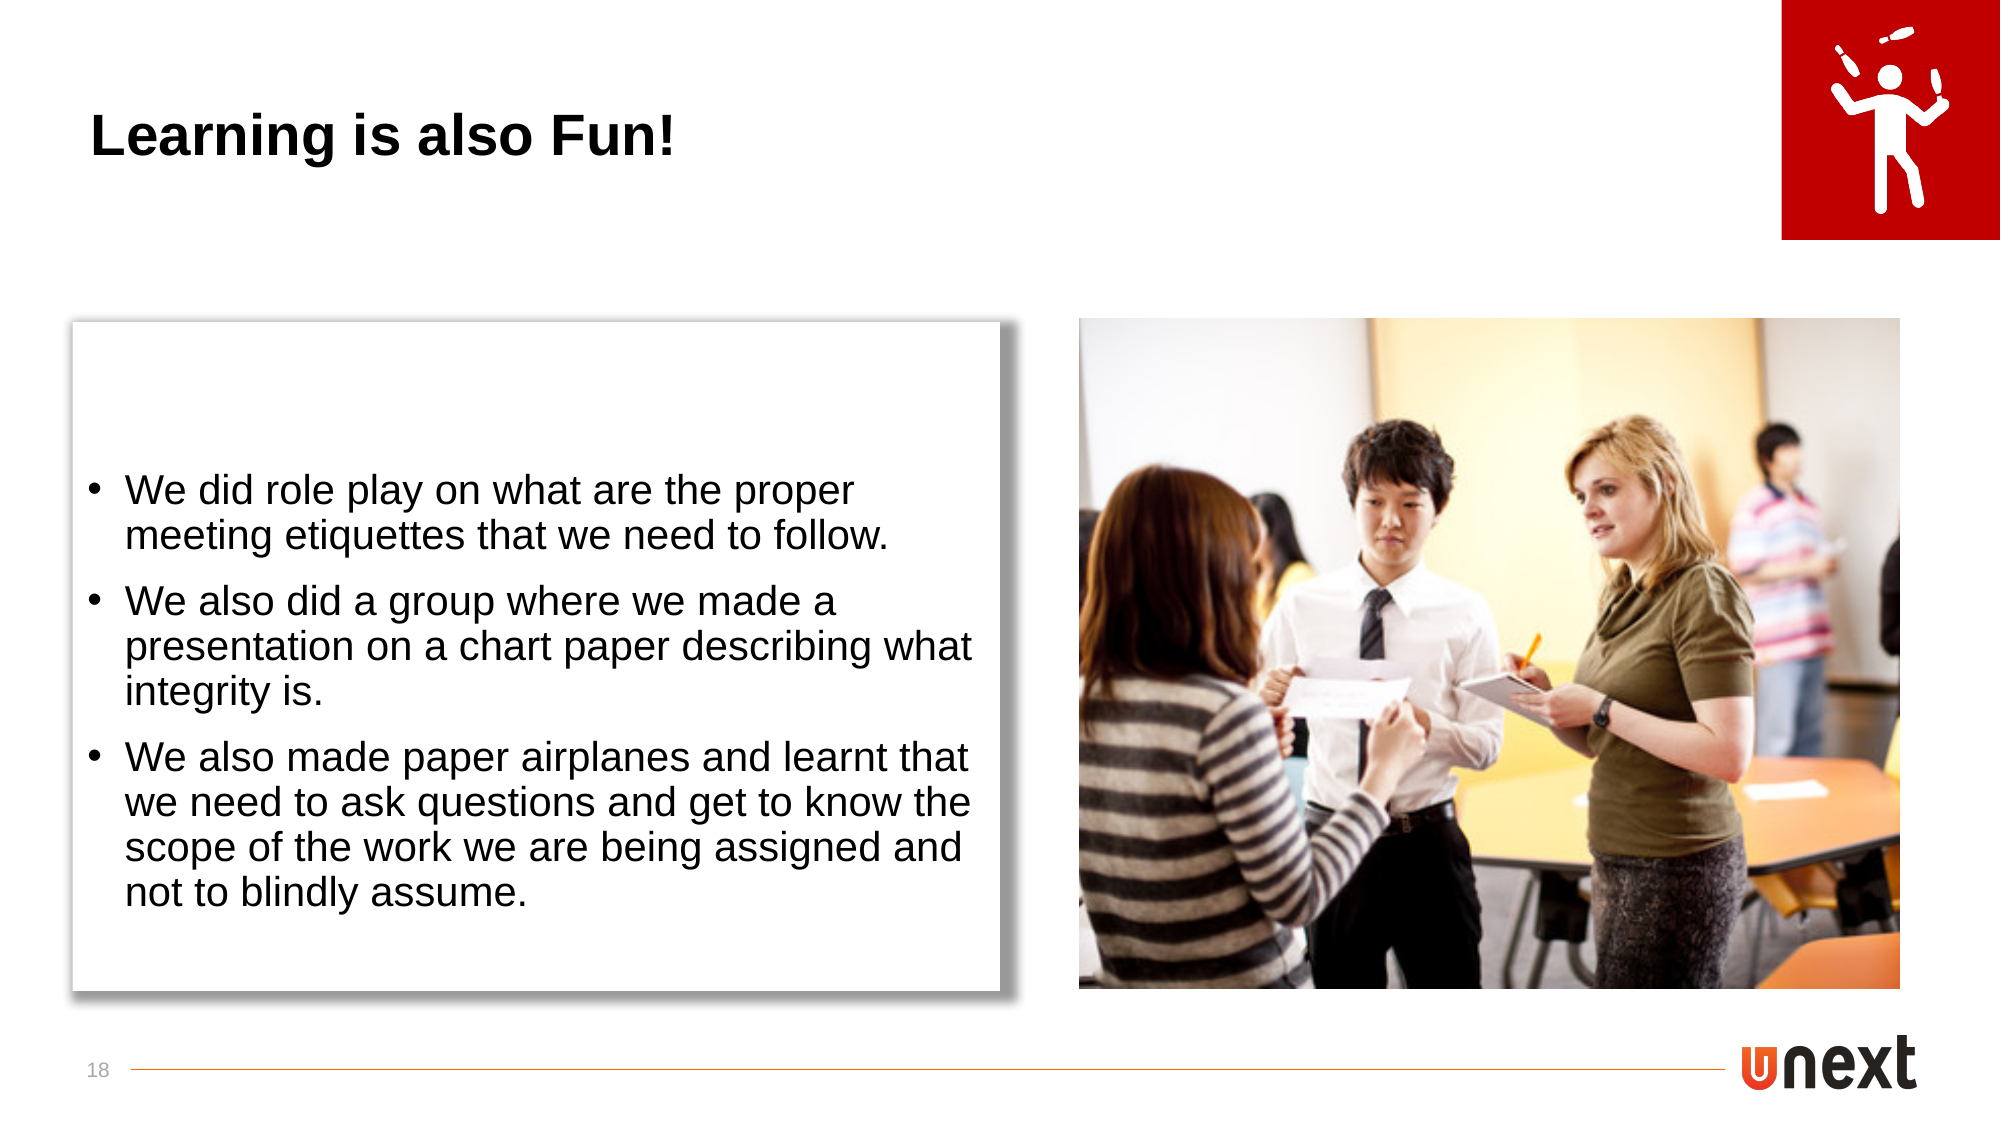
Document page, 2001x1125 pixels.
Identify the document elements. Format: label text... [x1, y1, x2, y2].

text_box [1781, 0, 2000, 241]
text_box We did role play on what are the proper meeting etiquettes that we need to follow. We also did a group where we made a presentation on a chart paper describing what integrity is. We also made paper airplanes and learnt that we need to ask questions and get to know the scope of the work we are being assigned and not to blindly assume. [72, 322, 1000, 991]
picture [1742, 1035, 1917, 1090]
title Learning is also Fun! [76, 78, 1791, 196]
picture [1791, 20, 1991, 220]
slide_number 18 [48, 1047, 110, 1091]
picture [1079, 318, 1900, 989]
